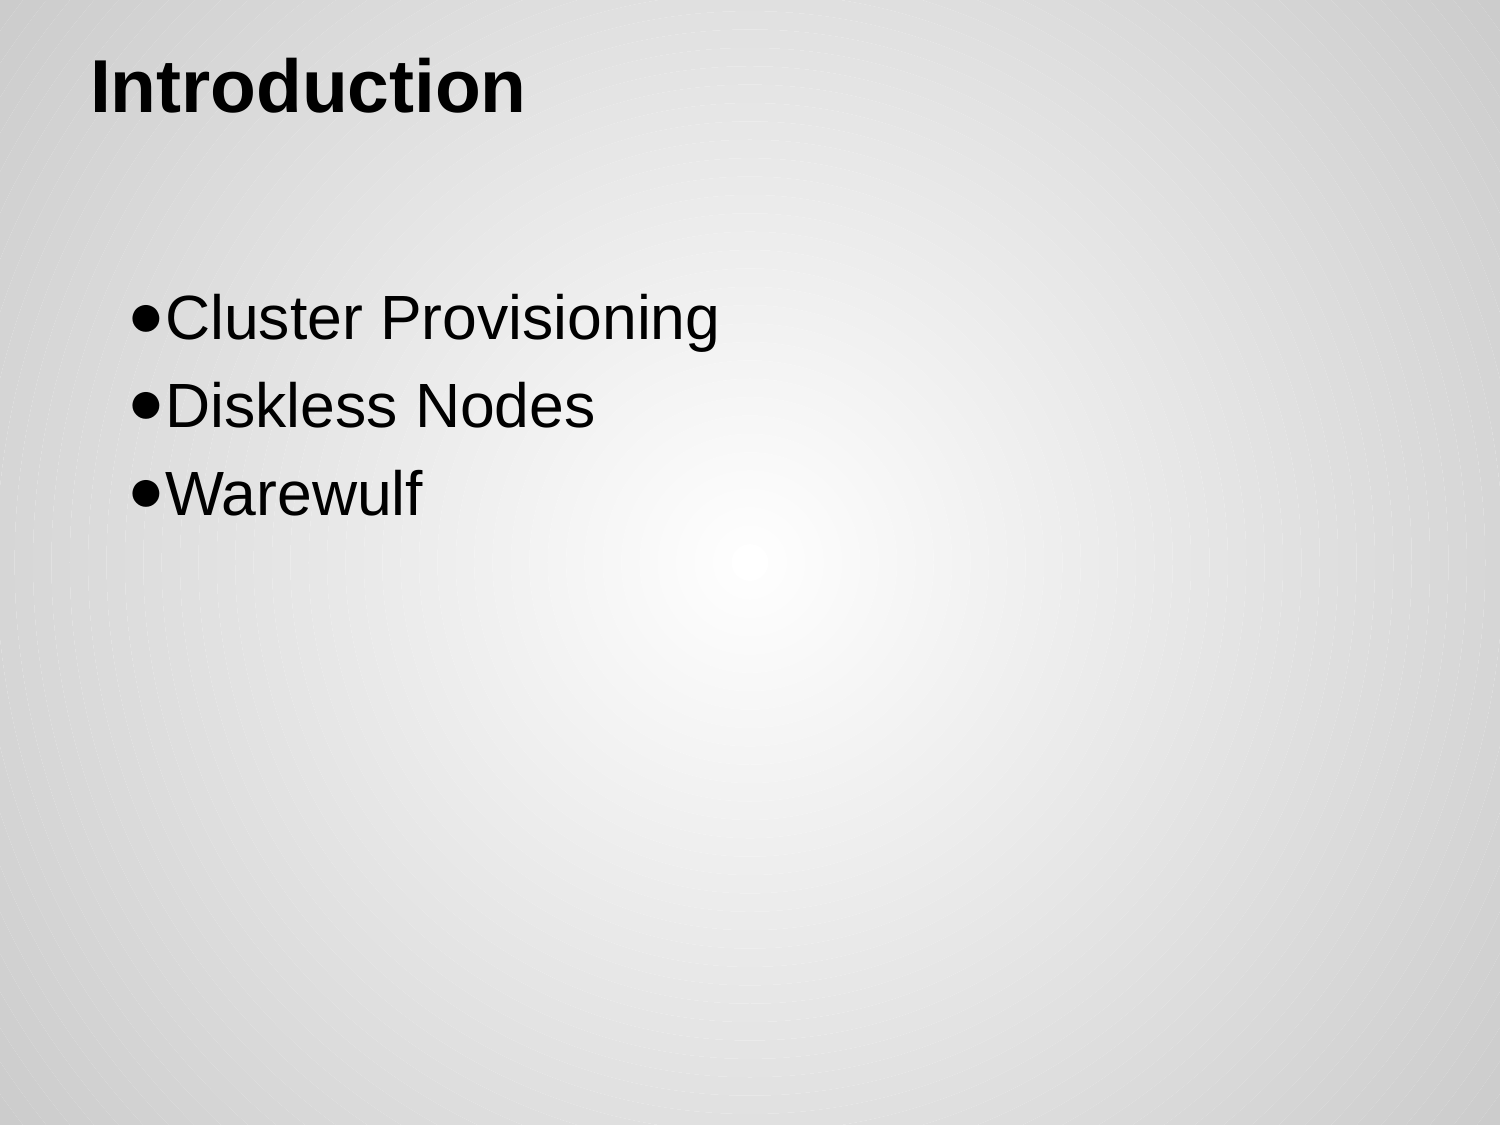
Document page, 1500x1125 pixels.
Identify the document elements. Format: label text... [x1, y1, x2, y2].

list Cluster Provisioning Diskless Nodes Warewulf [75, 262, 1425, 1078]
title Introduction [75, 45, 1425, 233]
